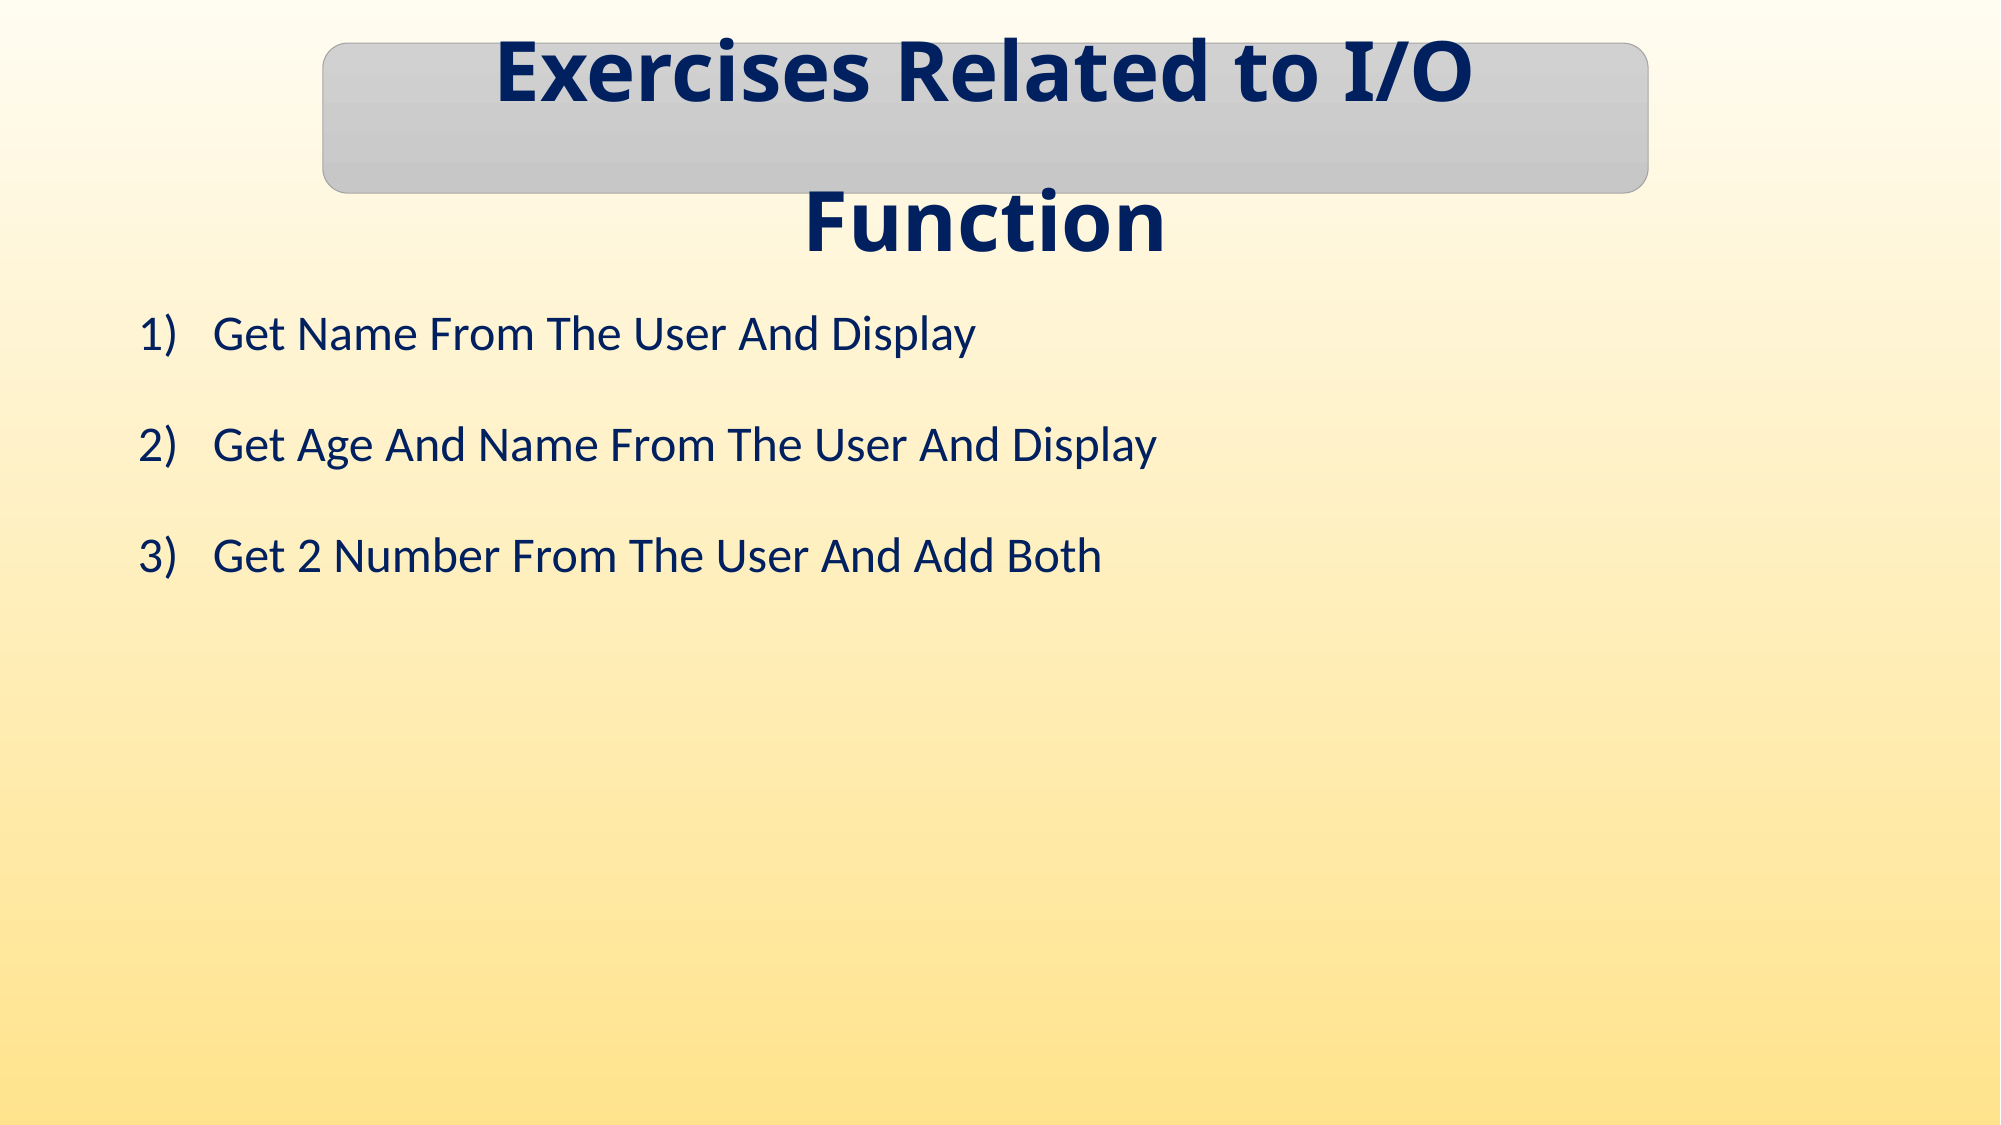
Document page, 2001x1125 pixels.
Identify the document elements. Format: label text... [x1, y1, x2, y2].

text_box Exercises Related to I/O Function [322, 42, 1649, 194]
list Get Name From The User And Display Get Age And Name From The User And Display Get 2 Number From The User And Add Both [122, 263, 1848, 1090]
